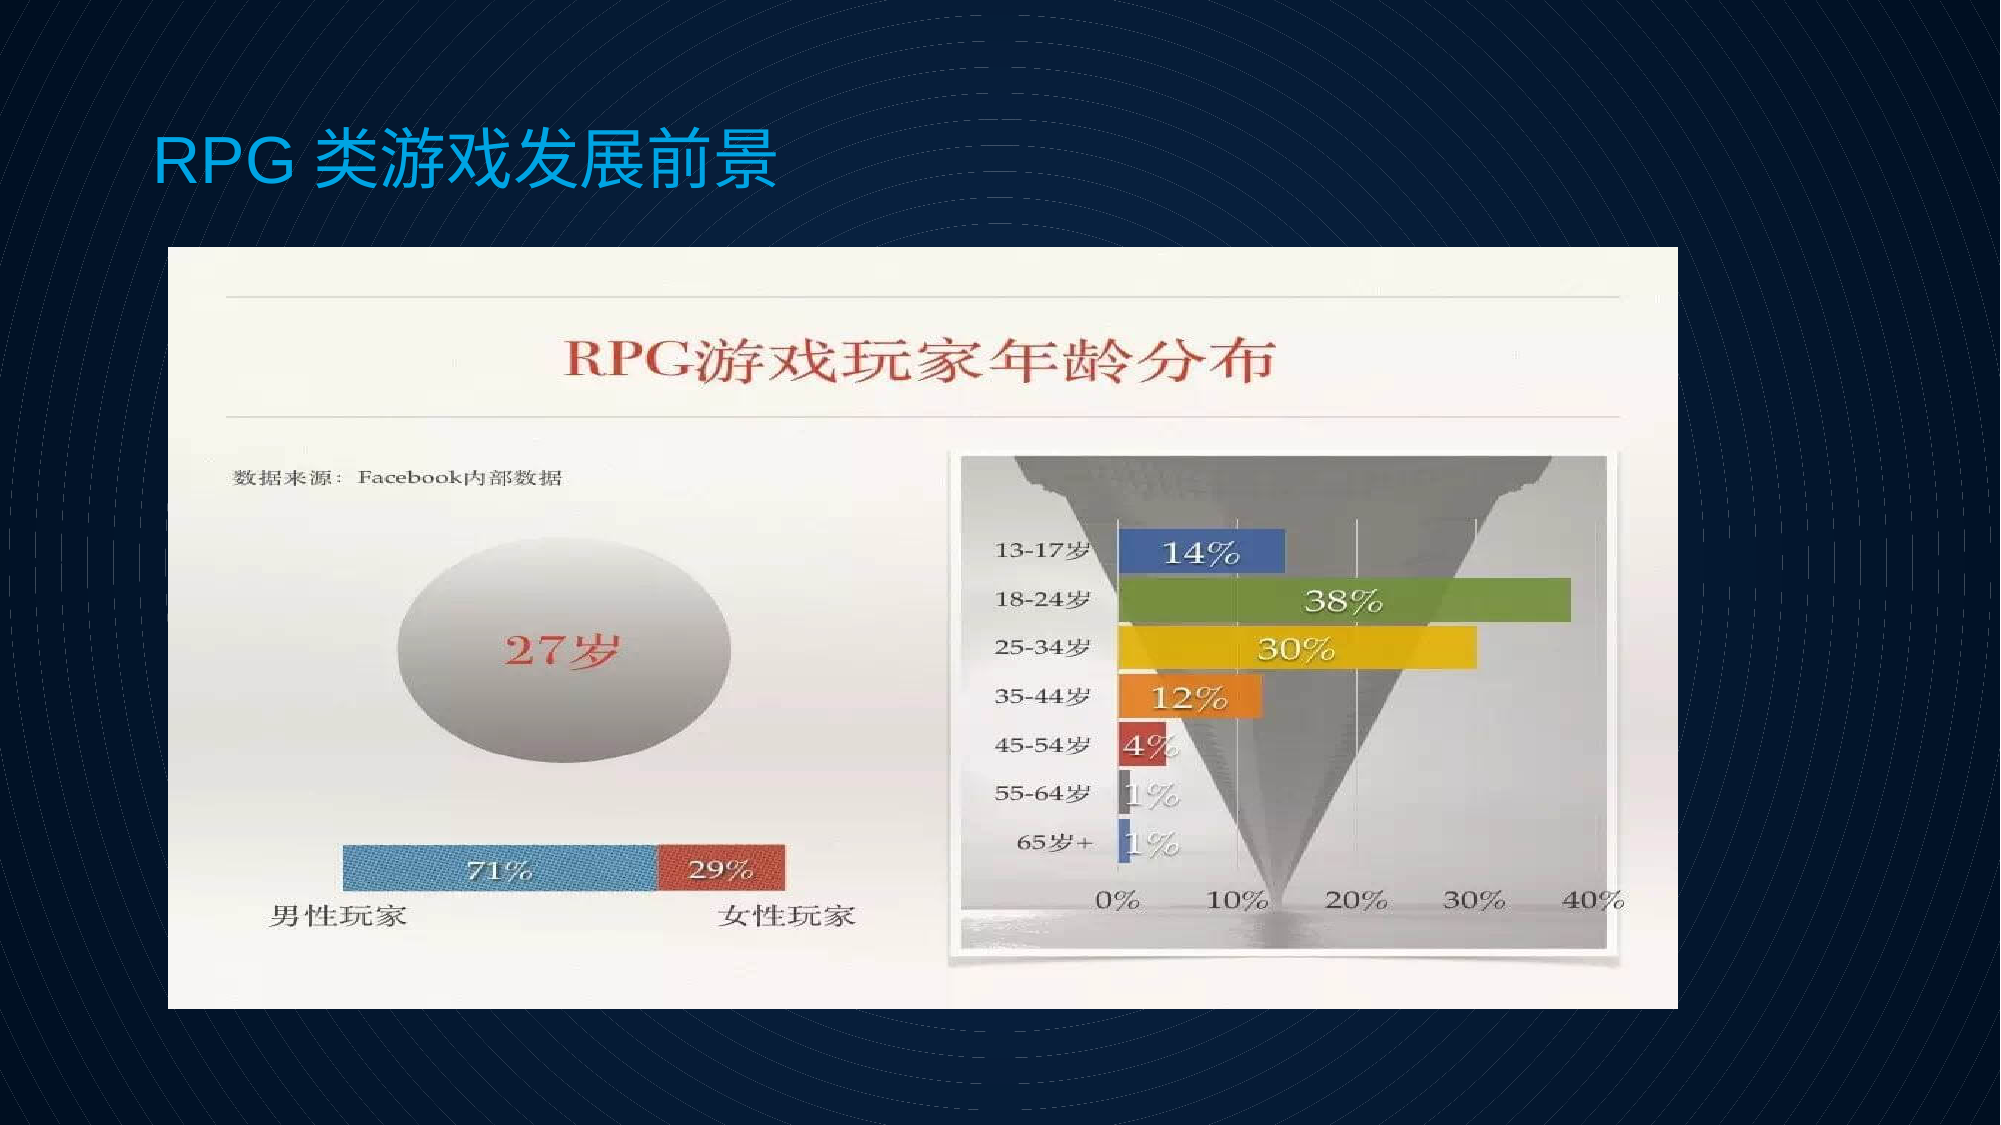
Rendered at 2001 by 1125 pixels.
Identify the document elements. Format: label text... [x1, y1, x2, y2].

picture [167, 247, 1678, 1009]
title RPG类游戏发展前景 [137, 59, 1534, 238]
